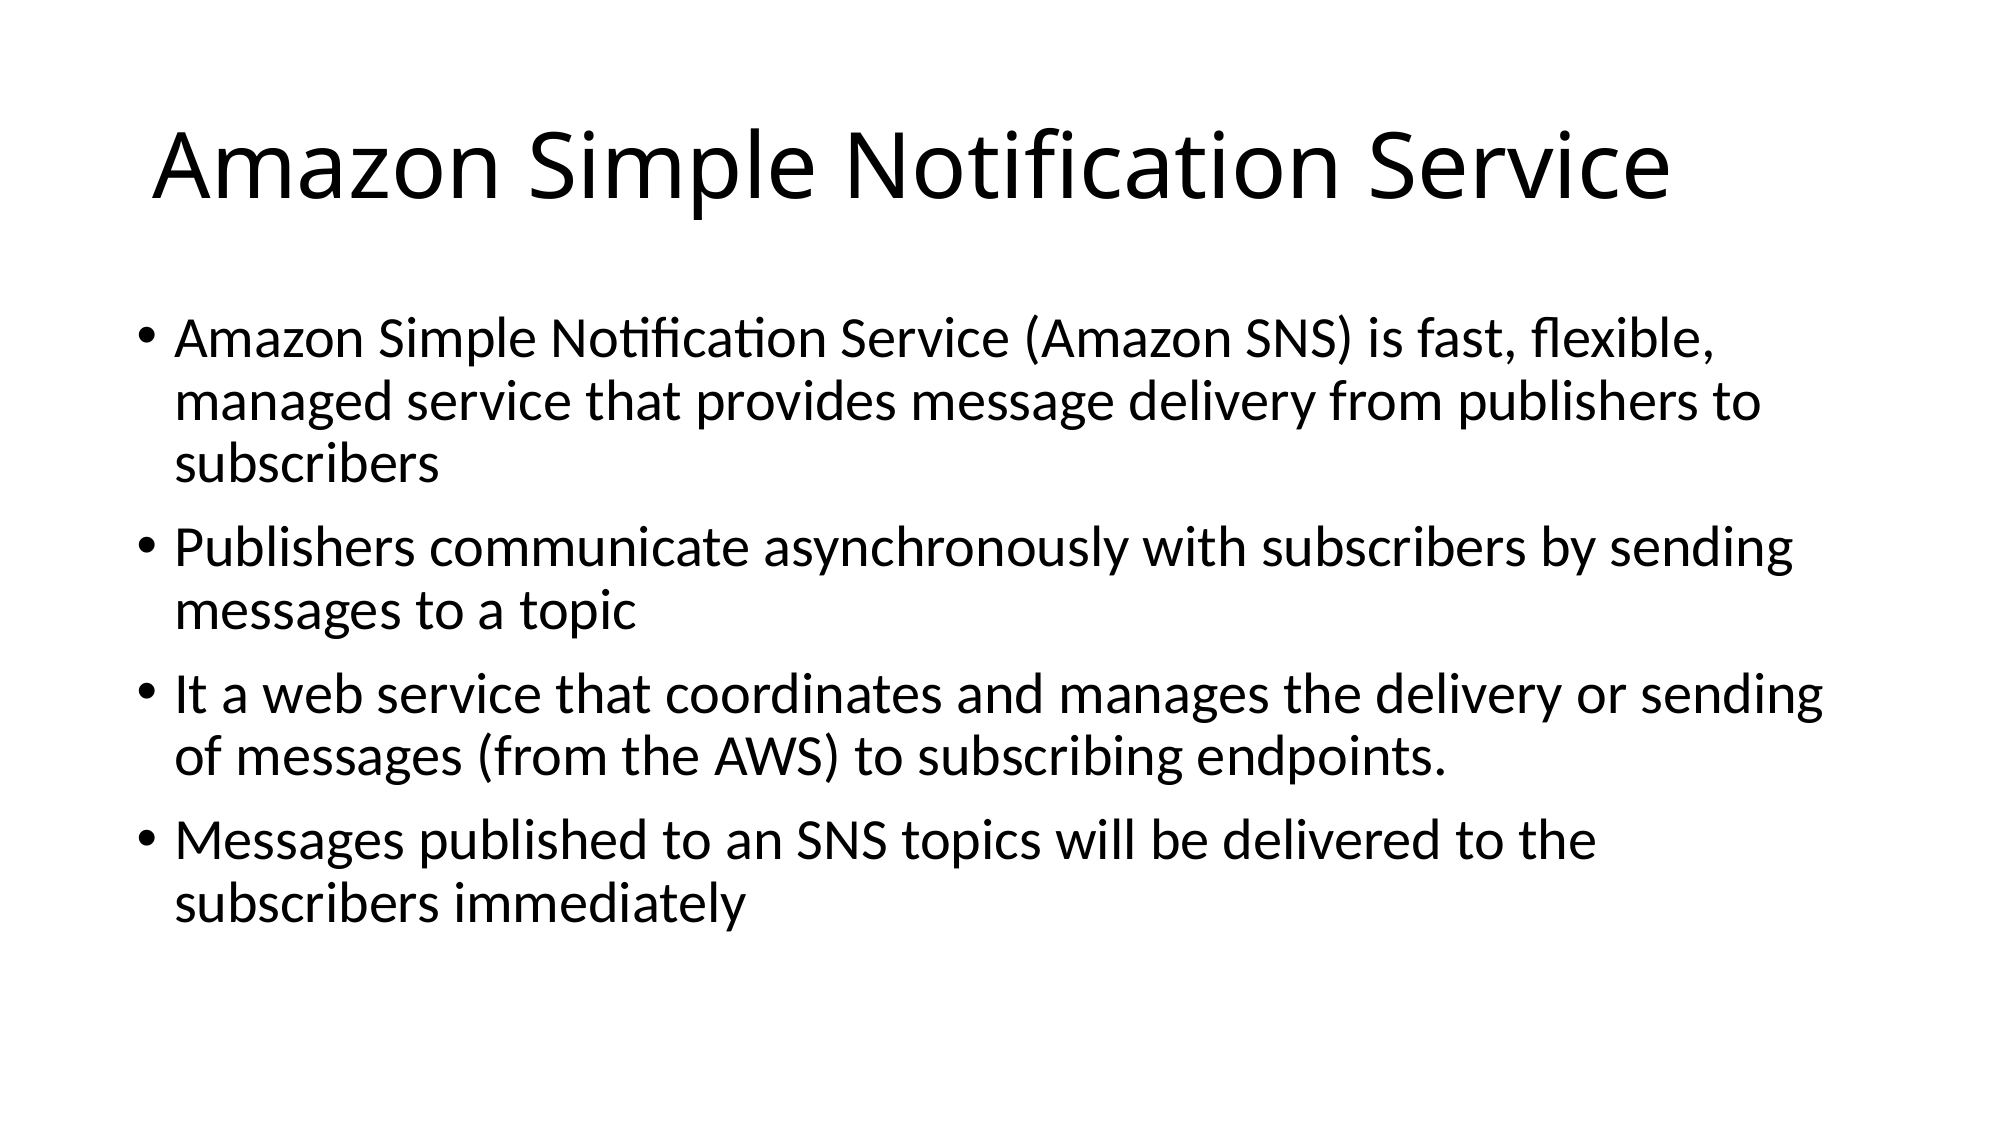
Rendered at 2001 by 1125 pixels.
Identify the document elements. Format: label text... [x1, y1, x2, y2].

list Amazon Simple Notification Service (Amazon SNS) is fast, flexible, managed service that provides message delivery from publishers to subscribers Publishers communicate asynchronously with subscribers by sending messages to a topic It a web service that coordinates and manages the delivery or sending of messages (from the AWS) to subscribing endpoints. Messages published to an SNS topics will be delivered to the subscribers immediately [121, 299, 1863, 1066]
title Amazon Simple Notification Service [137, 59, 1863, 278]
